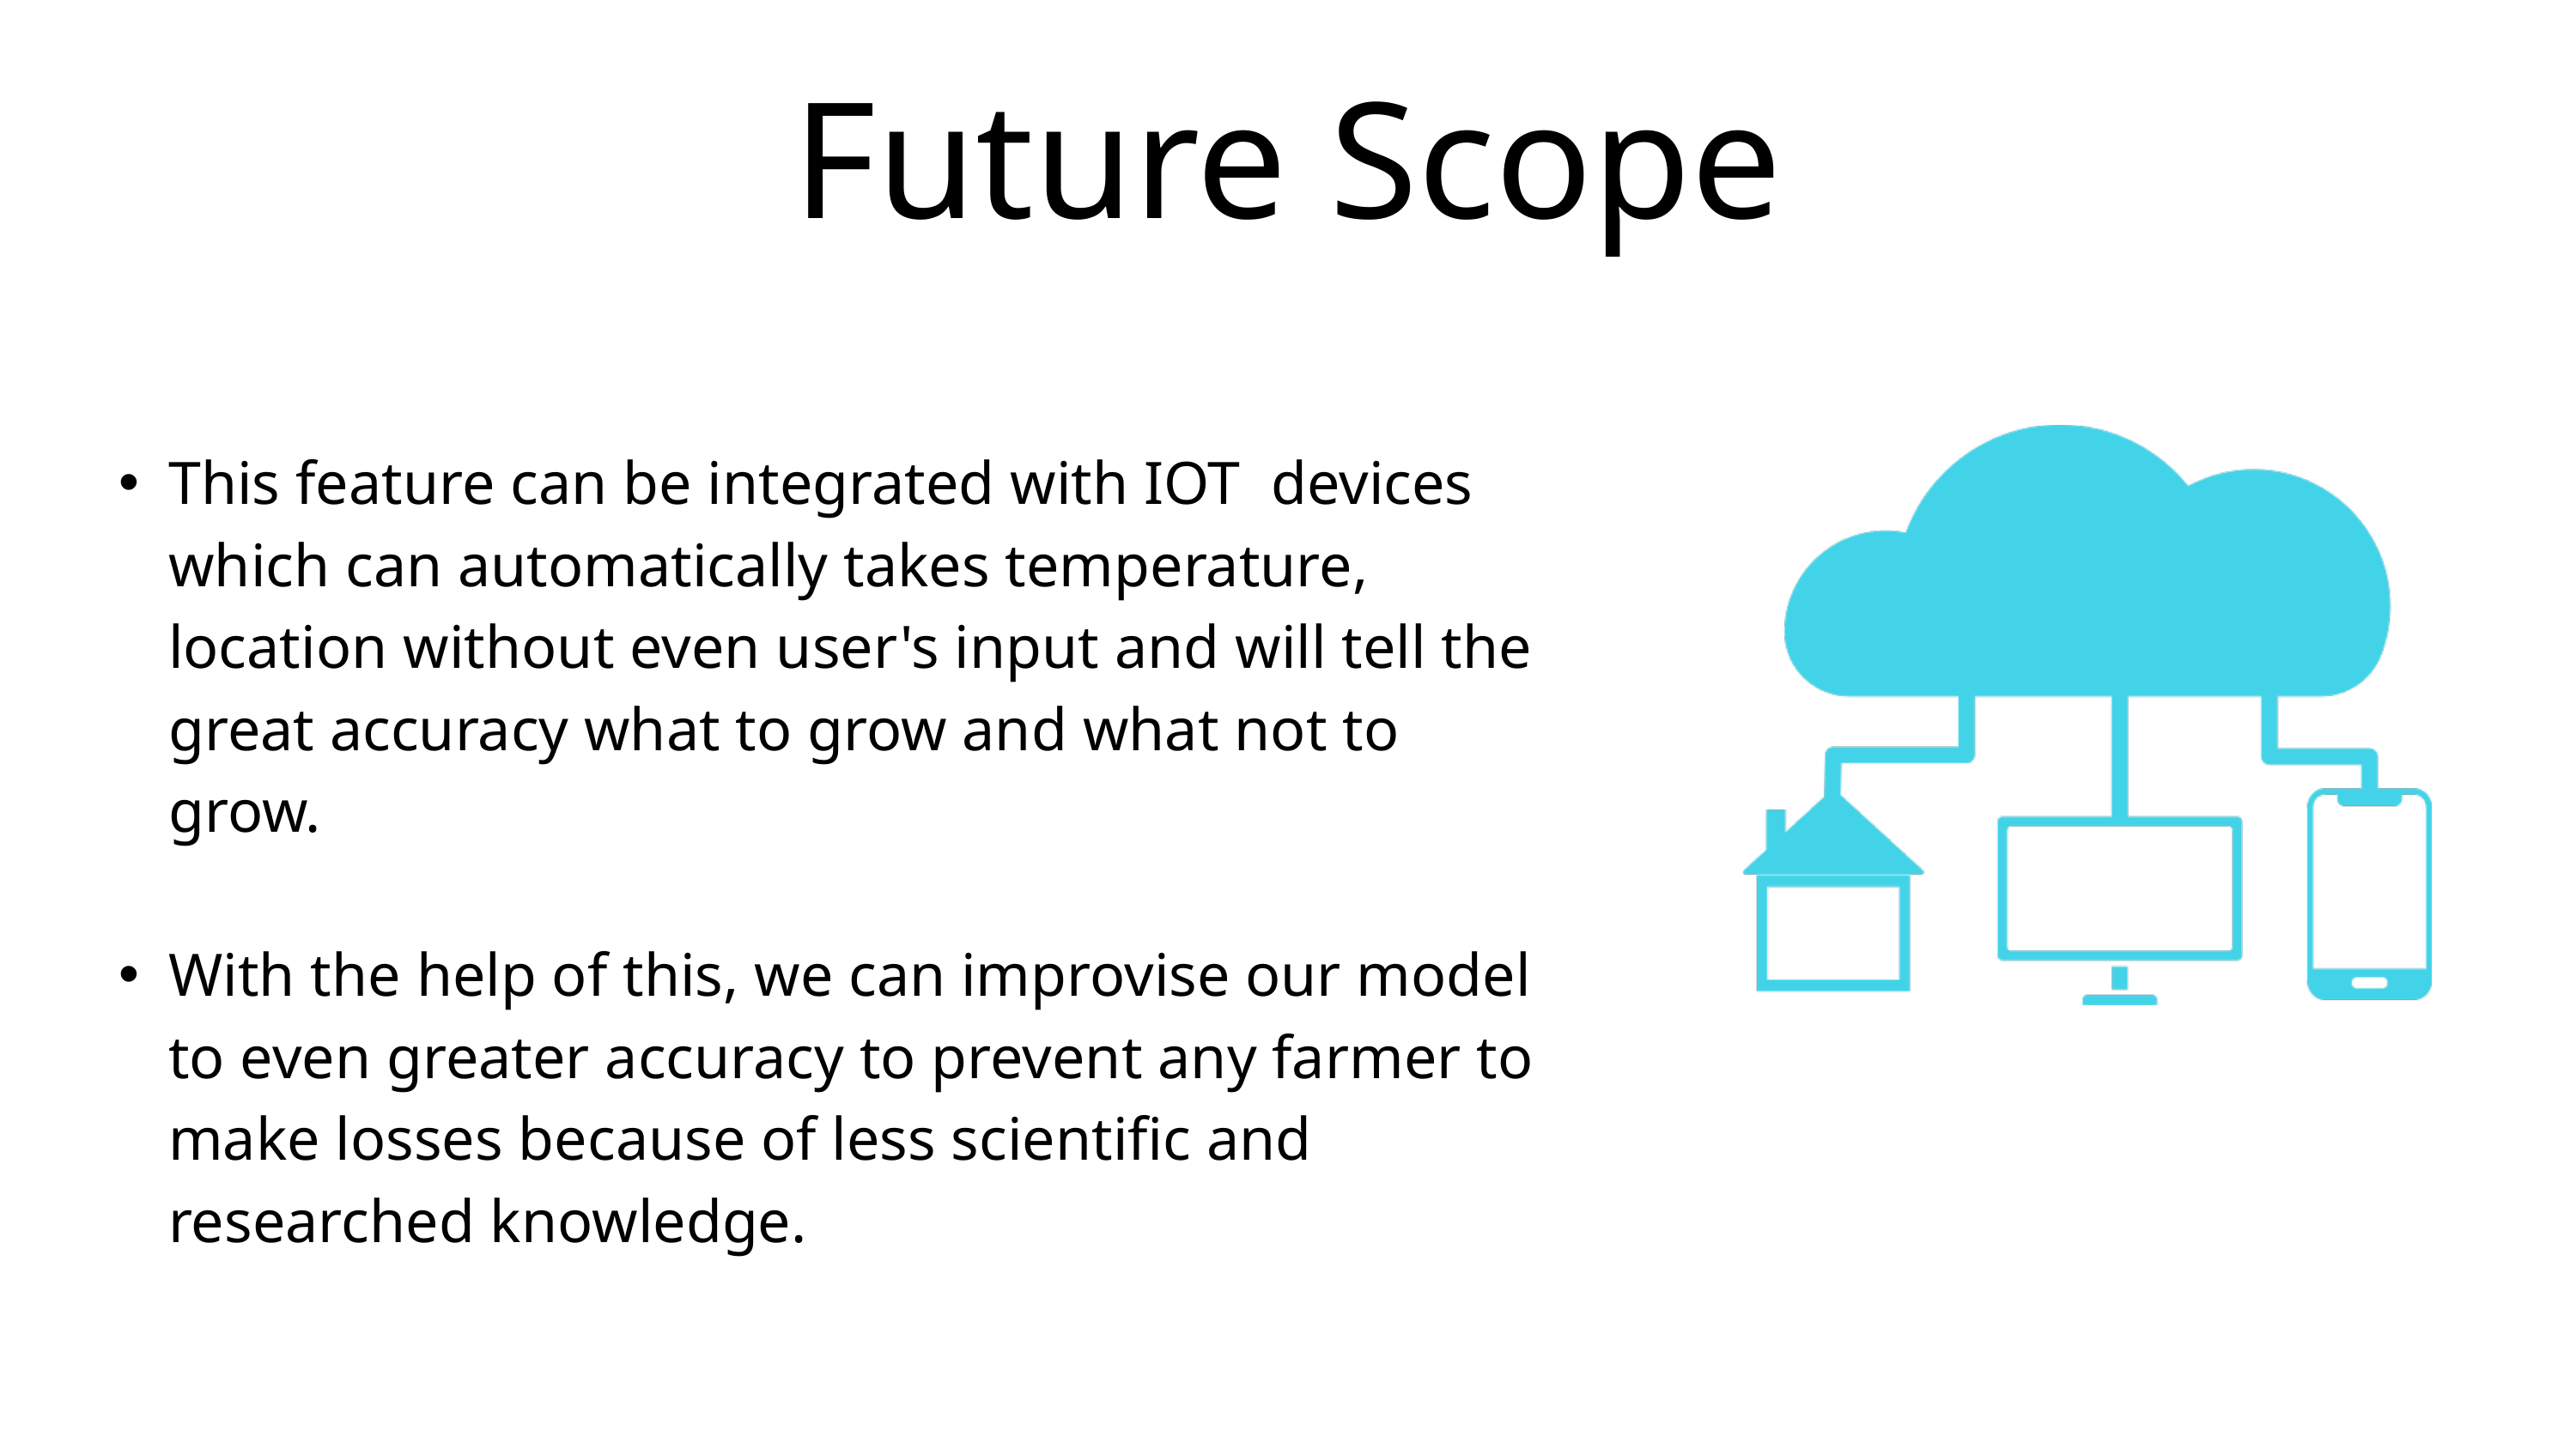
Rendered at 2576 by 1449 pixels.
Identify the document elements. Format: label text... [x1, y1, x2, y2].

text_box Future Scope [748, 25, 1828, 252]
text_box This feature can be integrated with IOT devices which can automatically takes temperature, location without even user's input and will tell the great accuracy what to grow and what not to grow. With the help of this, we can improvise our model to even greater accuracy to prevent any farmer to make losses because of less scientific and researched knowledge. [69, 433, 1557, 1254]
picture [1742, 425, 2432, 1005]
